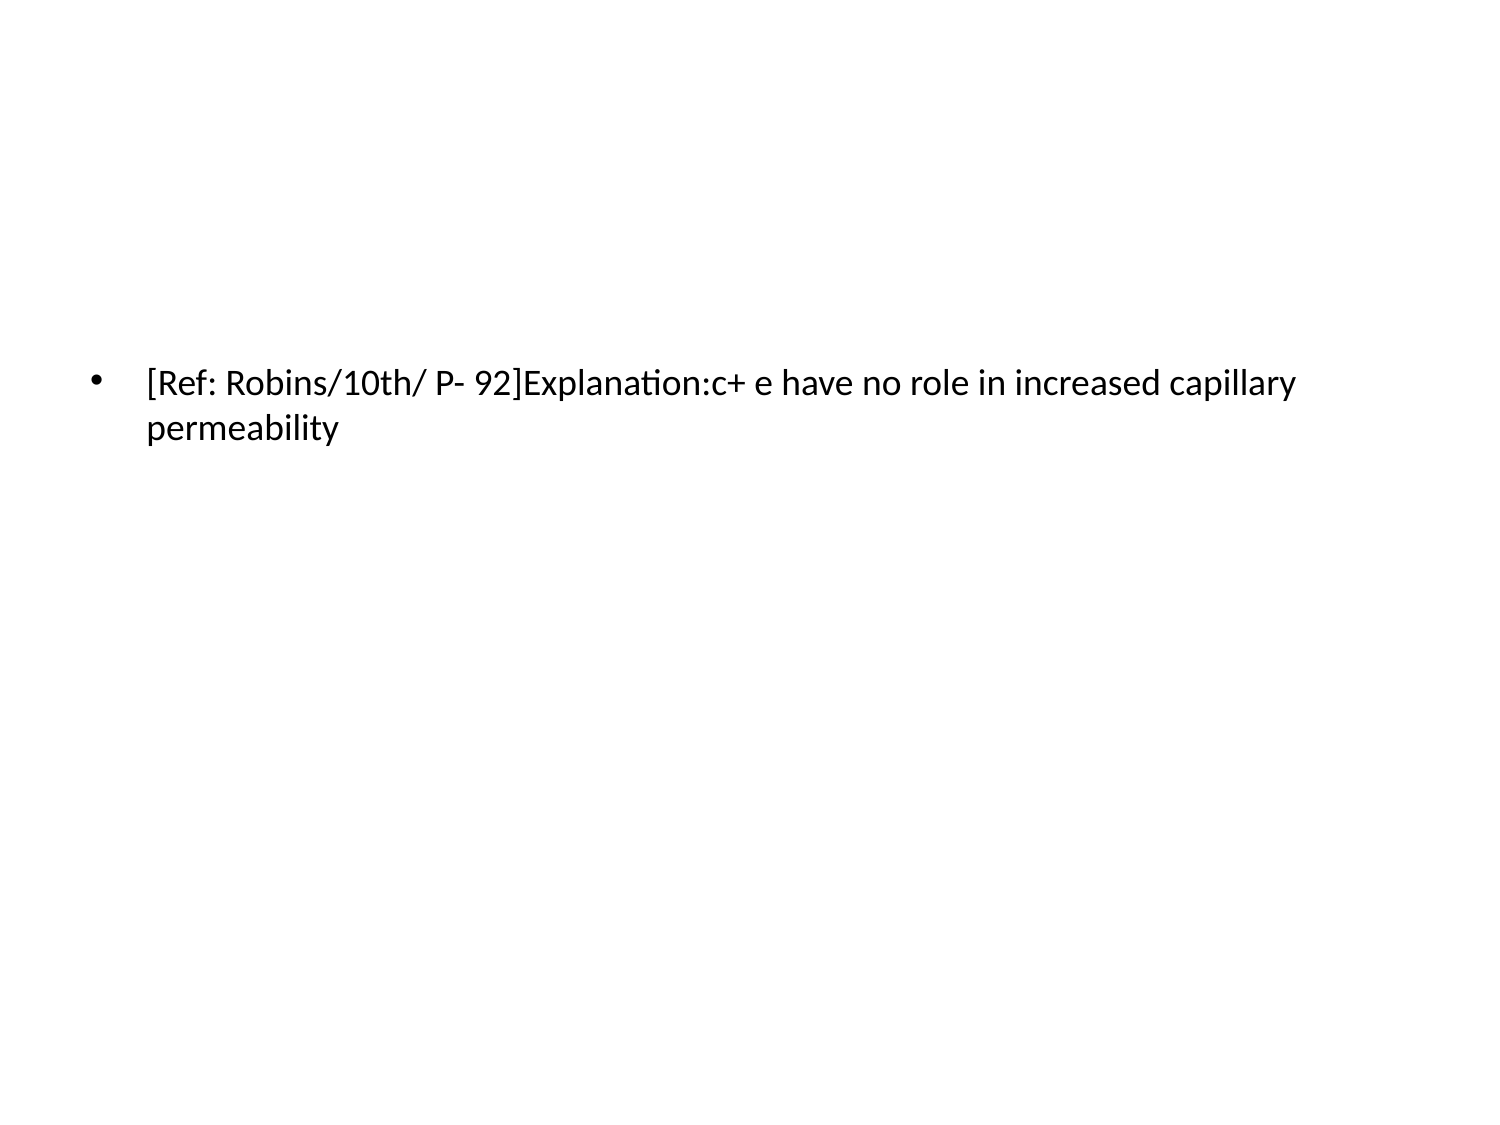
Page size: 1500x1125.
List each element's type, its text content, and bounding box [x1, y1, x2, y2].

list [Ref: Robins/10th/ P- 92]Explanation:c+ e have no role in increased capillary permeability [75, 262, 1425, 1005]
